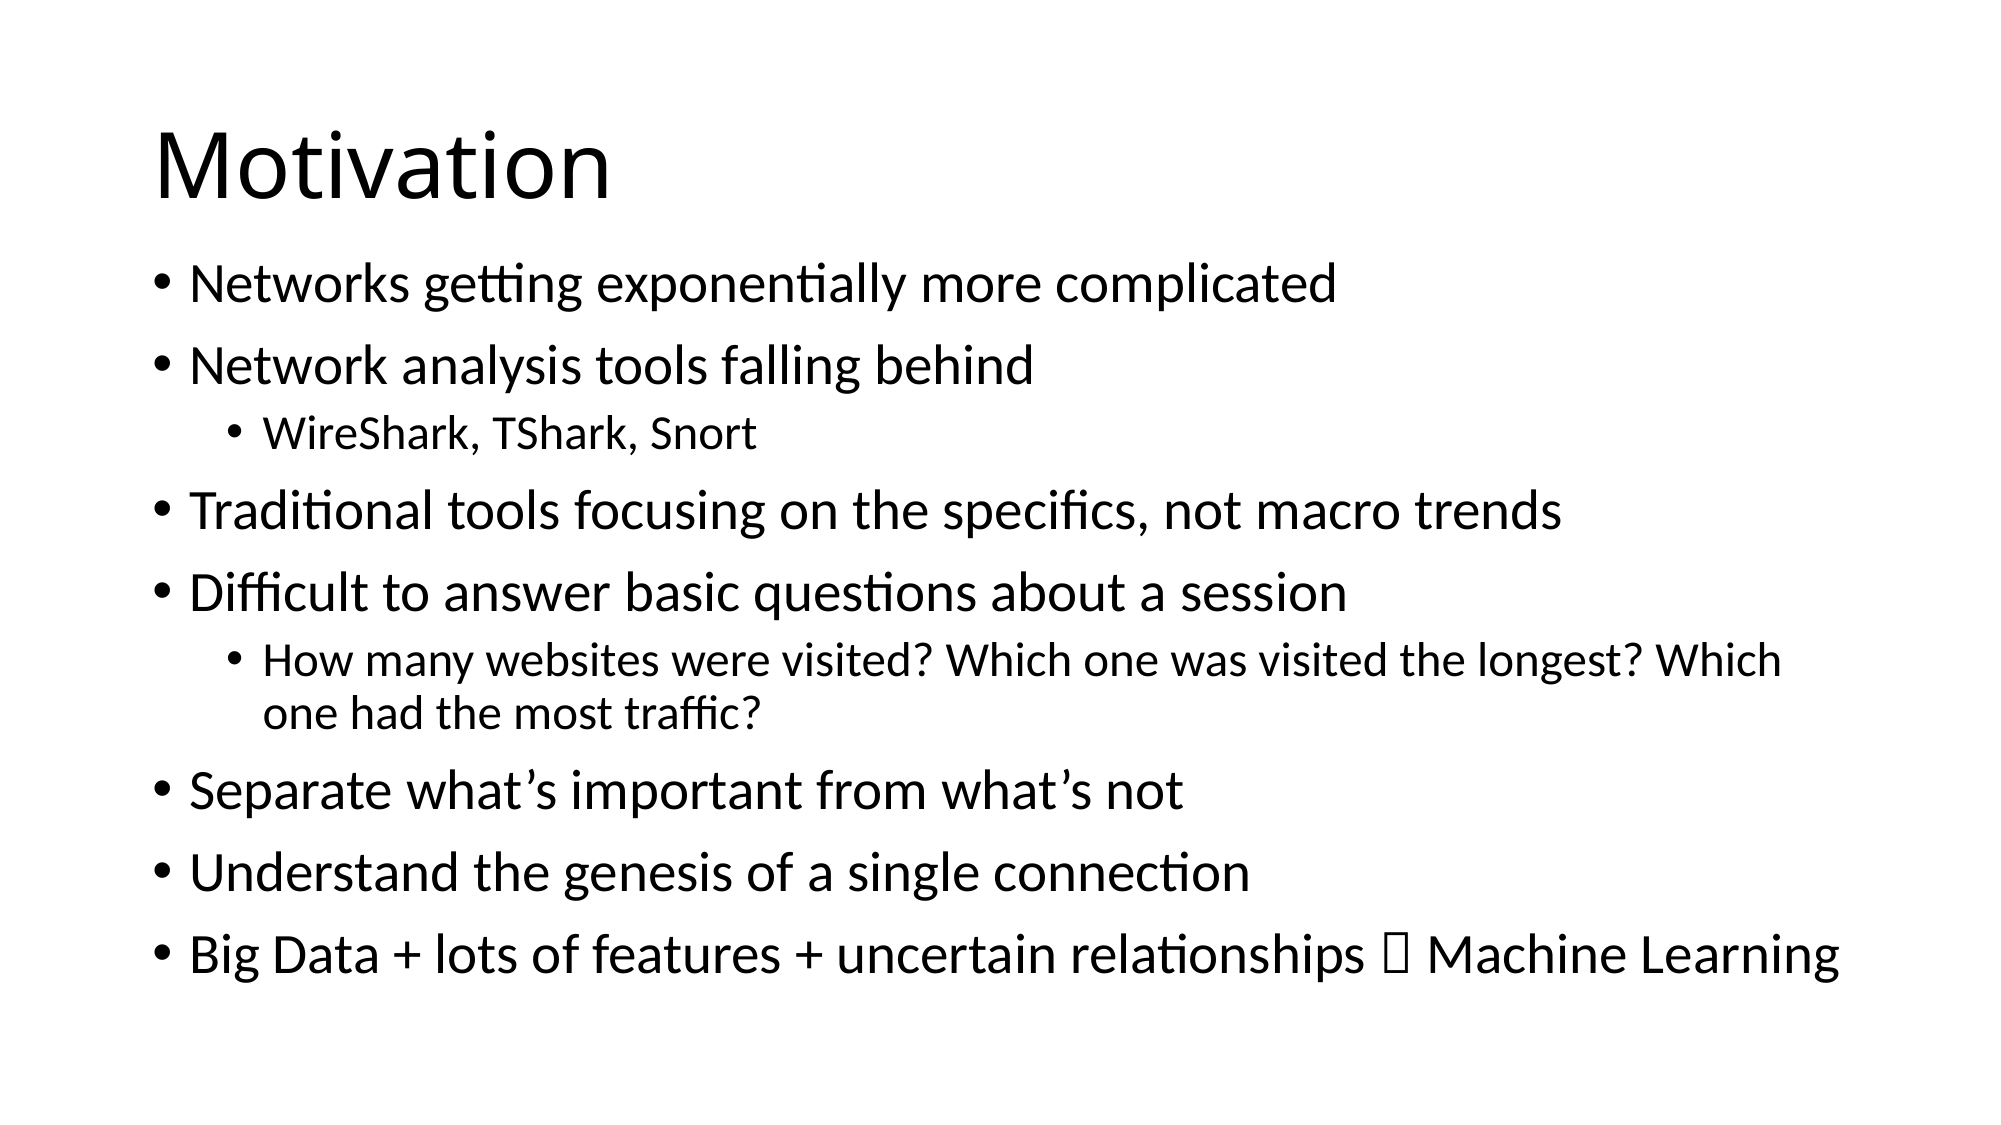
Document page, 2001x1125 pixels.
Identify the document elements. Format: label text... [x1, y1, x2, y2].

title Motivation [137, 59, 1863, 246]
list Networks getting exponentially more complicated Network analysis tools falling behind WireShark, TShark, Snort Traditional tools focusing on the specifics, not macro trends Difficult to answer basic questions about a session How many websites were visited? Which one was visited the longest? Which one had the most traffic? Separate what’s important from what’s not Understand the genesis of a single connection Big Data + lots of features + uncertain relationships  Machine Learning [137, 246, 1863, 1014]
